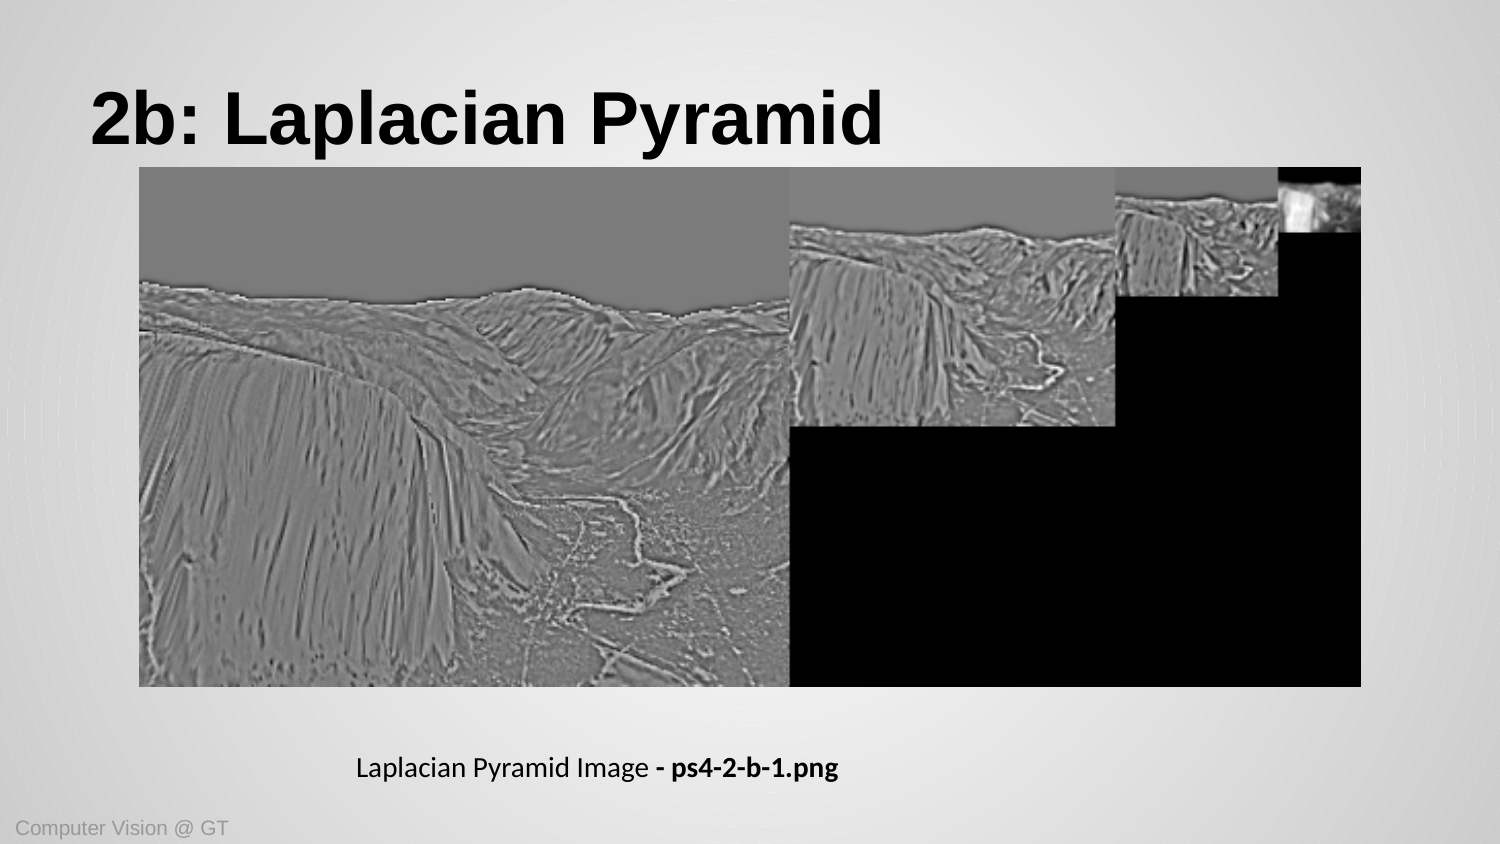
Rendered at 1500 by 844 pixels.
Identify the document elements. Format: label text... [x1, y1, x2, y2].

text_box Computer Vision @ GT [0, 811, 422, 844]
text_box Laplacian Pyramid Image - ps4-2-b-1.png [341, 728, 1050, 811]
title 2b: Laplacian Pyramid [75, 33, 1425, 175]
picture [139, 167, 1361, 688]
